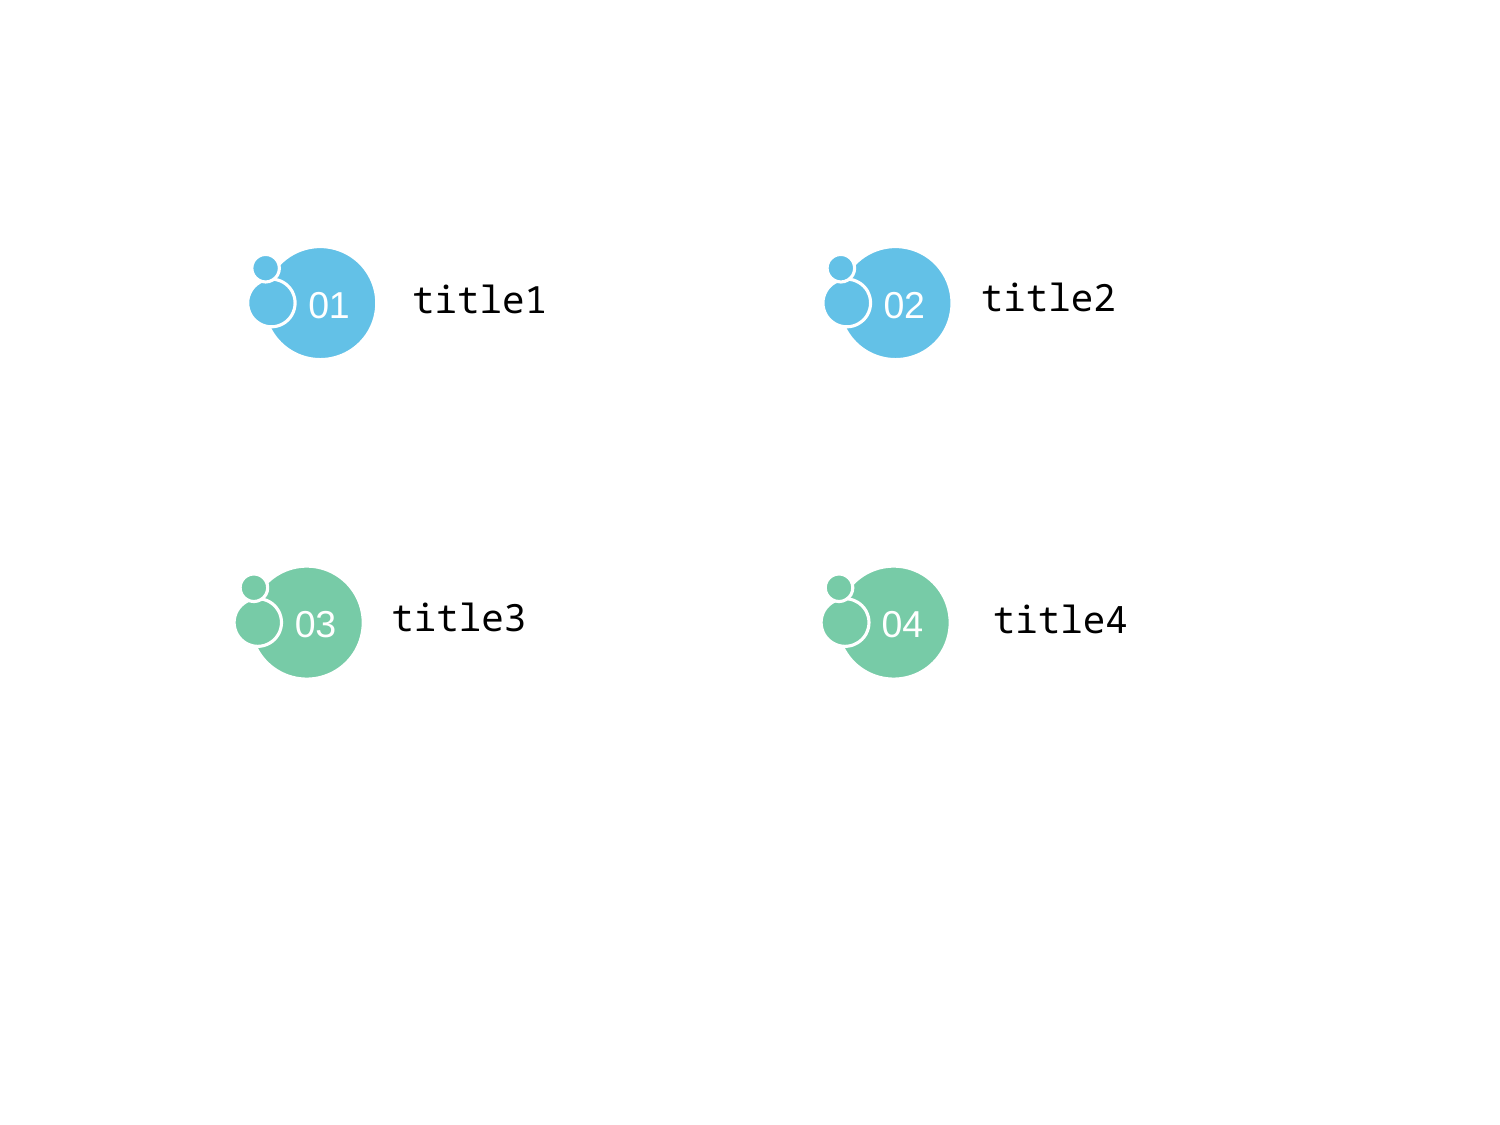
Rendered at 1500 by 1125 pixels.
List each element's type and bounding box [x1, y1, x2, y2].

text_box [233, 246, 1388, 918]
